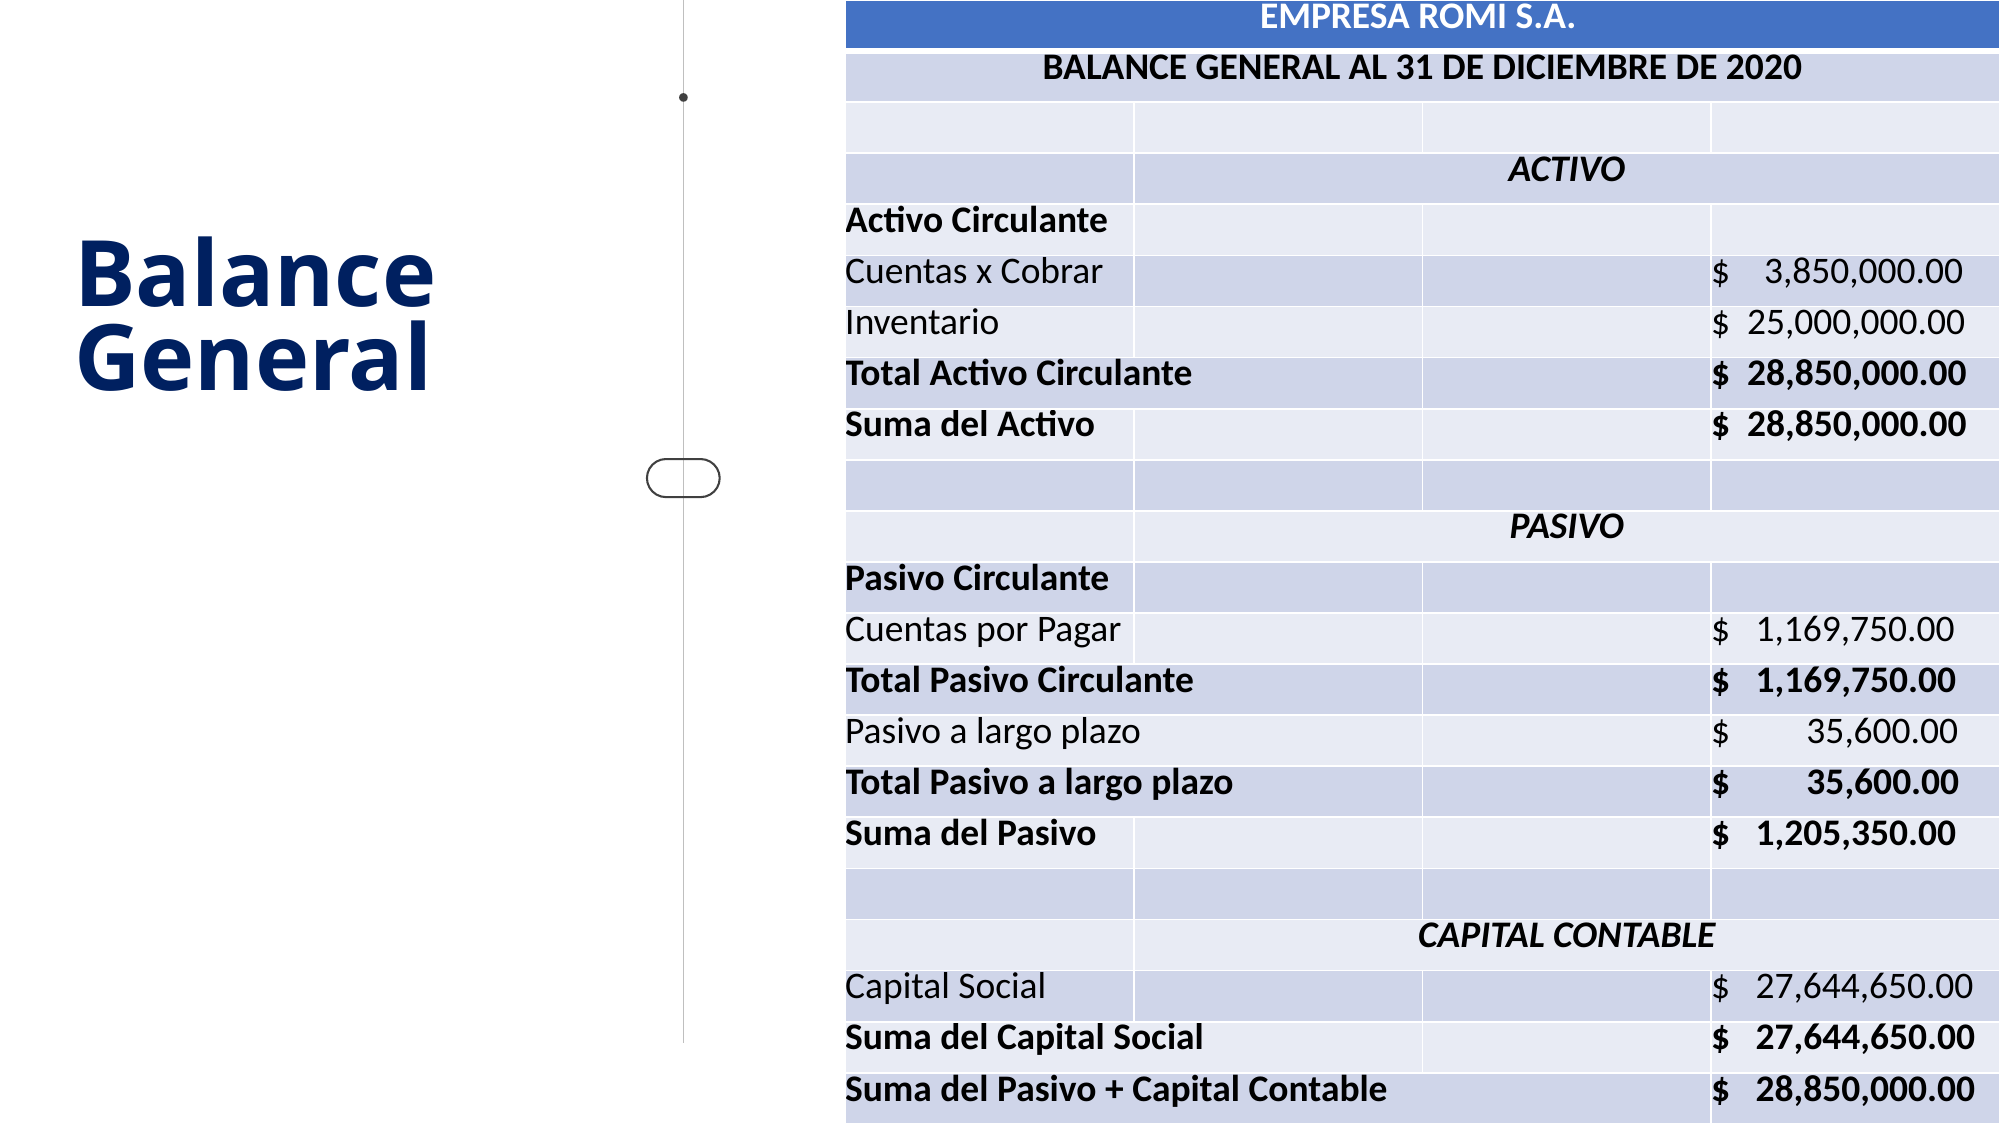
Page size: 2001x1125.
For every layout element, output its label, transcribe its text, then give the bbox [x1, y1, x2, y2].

table_cell $ 35,600.00 [1712, 716, 1999, 765]
table_cell Activo Circulante [846, 205, 1133, 255]
table_cell $ 35,600.00 [1712, 767, 1999, 816]
table_cell ACTIVO [1135, 154, 1999, 203]
table_cell [1423, 716, 1710, 765]
table_cell [846, 512, 1133, 561]
table_cell [846, 103, 1133, 152]
table_cell [1135, 307, 1422, 357]
table_cell CAPITAL CONTABLE [1135, 920, 1999, 970]
table_cell [1135, 461, 1422, 510]
table_cell $ 1,169,750.00 [1712, 665, 1999, 714]
table_cell [1423, 767, 1710, 816]
table_cell [1423, 461, 1710, 510]
table_cell $ 27,644,650.00 [1712, 1023, 1999, 1072]
text_box [684, 458, 721, 499]
table_cell Suma del Activo [846, 410, 1133, 459]
table_cell Inventario [846, 307, 1133, 357]
table_cell $ 3,850,000.00 [1712, 256, 1999, 306]
table_cell PASIVO [1135, 512, 1999, 561]
table_cell [1135, 205, 1422, 255]
table_cell [1712, 869, 1999, 919]
table_cell [846, 869, 1133, 919]
table_cell Total Pasivo Circulante [846, 665, 1422, 714]
table_cell [1423, 205, 1710, 255]
table_cell [1423, 410, 1710, 459]
table_cell $ 28,850,000.00 [1712, 1074, 1999, 1123]
table_cell $ 28,850,000.00 [1712, 410, 1999, 459]
table_cell Total Activo Circulante [846, 358, 1422, 408]
text_box [678, 92, 683, 103]
table_cell [1423, 1023, 1710, 1072]
table_cell [1135, 818, 1422, 868]
table_cell [1423, 103, 1710, 152]
table_cell Capital Social [846, 971, 1133, 1021]
table_header EMPRESA ROMI S.A. [846, 1, 1999, 48]
table_cell [1712, 563, 1999, 612]
table_cell [1135, 869, 1422, 919]
table_cell [846, 154, 1133, 203]
table_cell [1135, 614, 1422, 663]
table_cell $ 1,169,750.00 [1712, 614, 1999, 663]
table_cell BALANCE GENERAL AL 31 DE DICIEMBRE DE 2020 [846, 54, 1999, 101]
table_cell [1423, 358, 1710, 408]
table_cell [1423, 665, 1710, 714]
table_cell $ 25,000,000.00 [1712, 307, 1999, 357]
table_cell [1135, 410, 1422, 459]
table_cell [1423, 563, 1710, 612]
table_cell [1135, 563, 1422, 612]
table_cell Suma del Pasivo [846, 818, 1133, 868]
table_cell [1423, 818, 1710, 868]
text_box [645, 458, 683, 499]
text_box [684, 92, 689, 103]
table_cell [1423, 307, 1710, 357]
table_cell $ 28,850,000.00 [1712, 358, 1999, 408]
table_cell $ 27,644,650.00 [1712, 971, 1999, 1021]
table_cell [1135, 971, 1422, 1021]
table_cell [1712, 205, 1999, 255]
table_cell [1712, 103, 1999, 152]
table_cell [1423, 256, 1710, 306]
table_cell Cuentas x Cobrar [846, 256, 1133, 306]
table_cell Pasivo Circulante [846, 563, 1133, 612]
table_cell Pasivo a largo plazo [846, 716, 1422, 765]
table_cell [1712, 461, 1999, 510]
table_cell [846, 461, 1133, 510]
text_box Balance General [74, 241, 666, 409]
table_cell [1423, 869, 1710, 919]
table_cell [1135, 103, 1422, 152]
table_cell [1423, 971, 1710, 1021]
table_cell Total Pasivo a largo plazo [846, 767, 1422, 816]
table_cell Cuentas por Pagar [846, 614, 1133, 663]
table_cell [846, 920, 1133, 970]
table_cell Suma del Pasivo + Capital Contable [846, 1074, 1710, 1123]
table_cell [1423, 614, 1710, 663]
table_cell [1135, 256, 1422, 306]
table_cell Suma del Capital Social [846, 1023, 1422, 1072]
table_cell $ 1,205,350.00 [1712, 818, 1999, 868]
